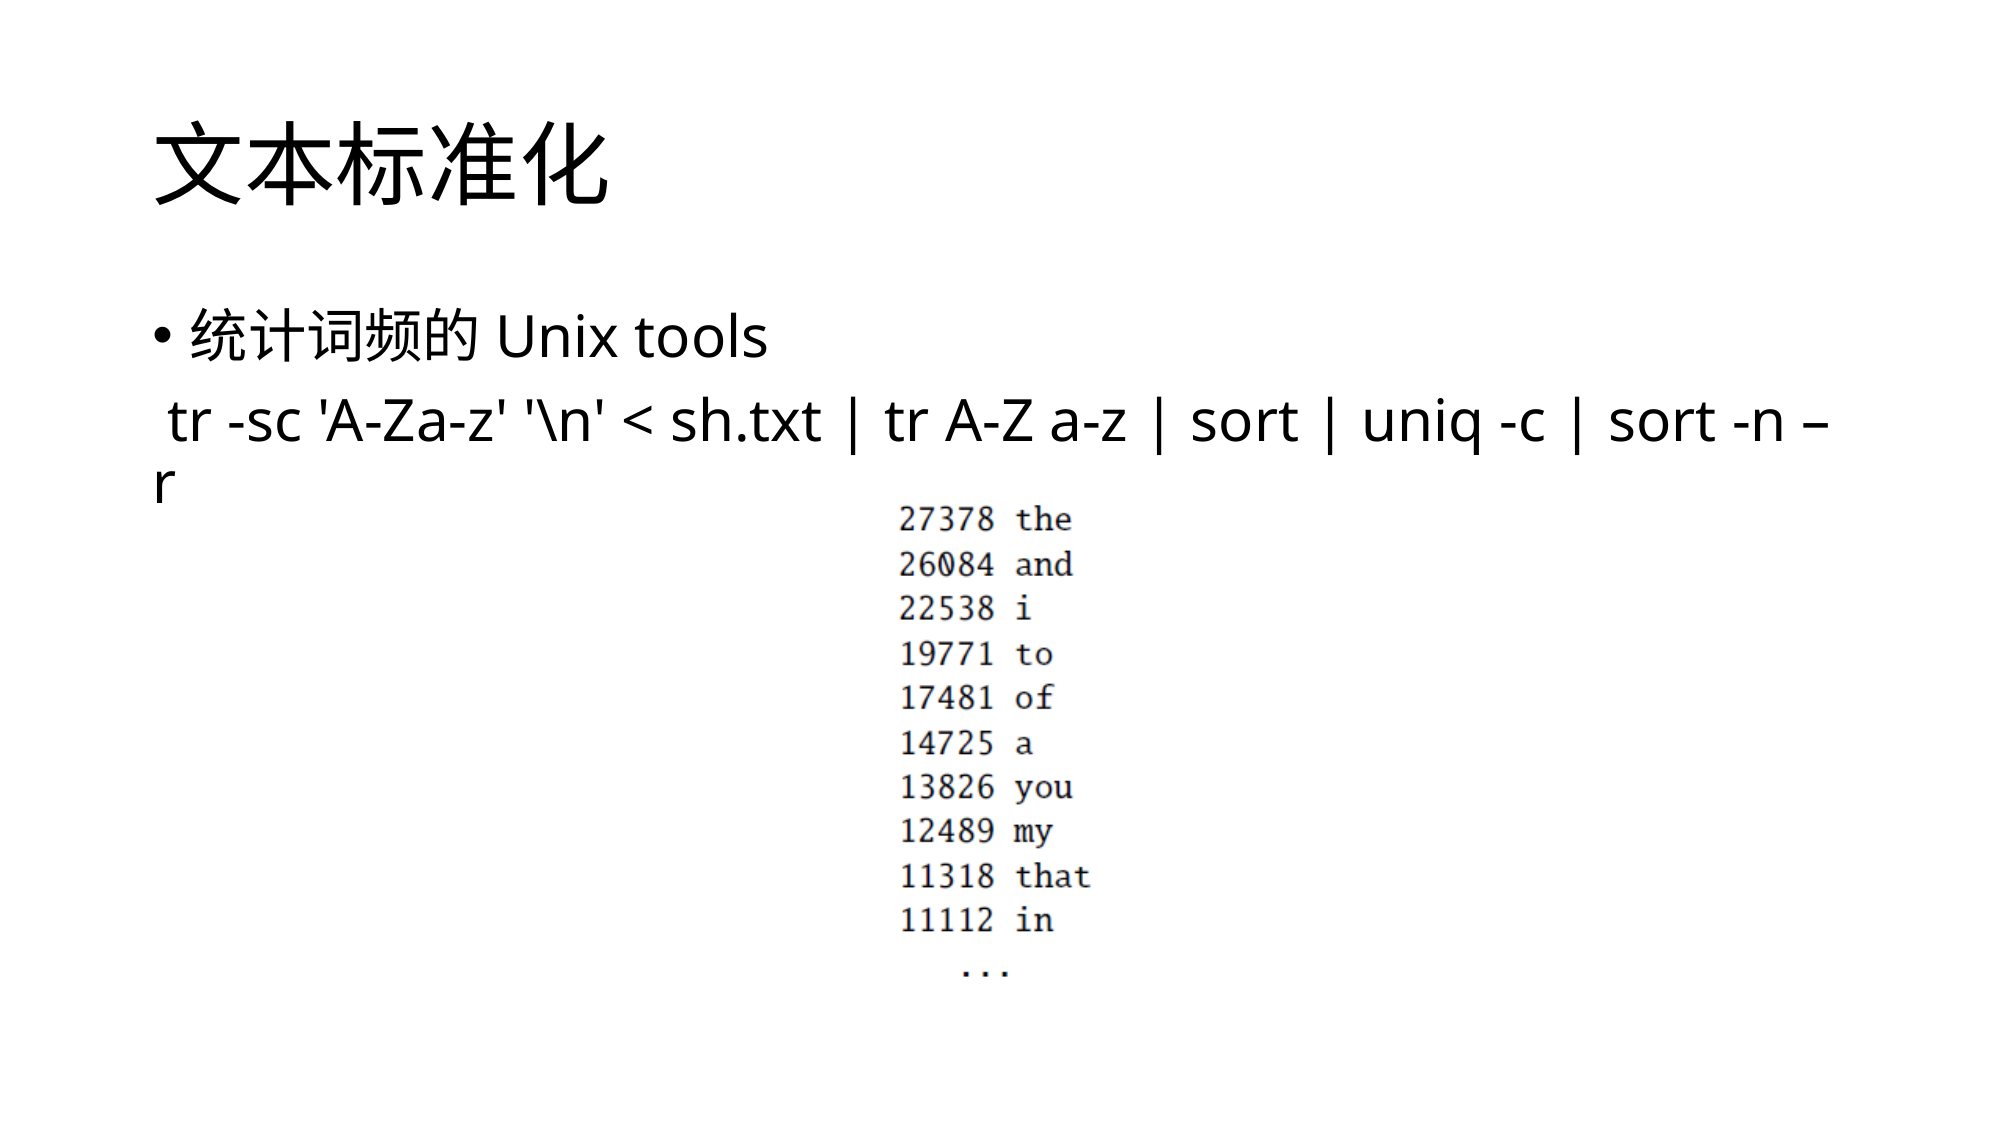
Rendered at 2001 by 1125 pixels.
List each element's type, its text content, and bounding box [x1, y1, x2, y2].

list 统计词频的Unix tools tr -sc 'A-Za-z' '\n' < sh.txt | tr A-Z a-z | sort | uniq -c | sort -n –r [137, 299, 1863, 1014]
picture [892, 493, 1108, 991]
title 文本标准化 [137, 59, 1863, 278]
